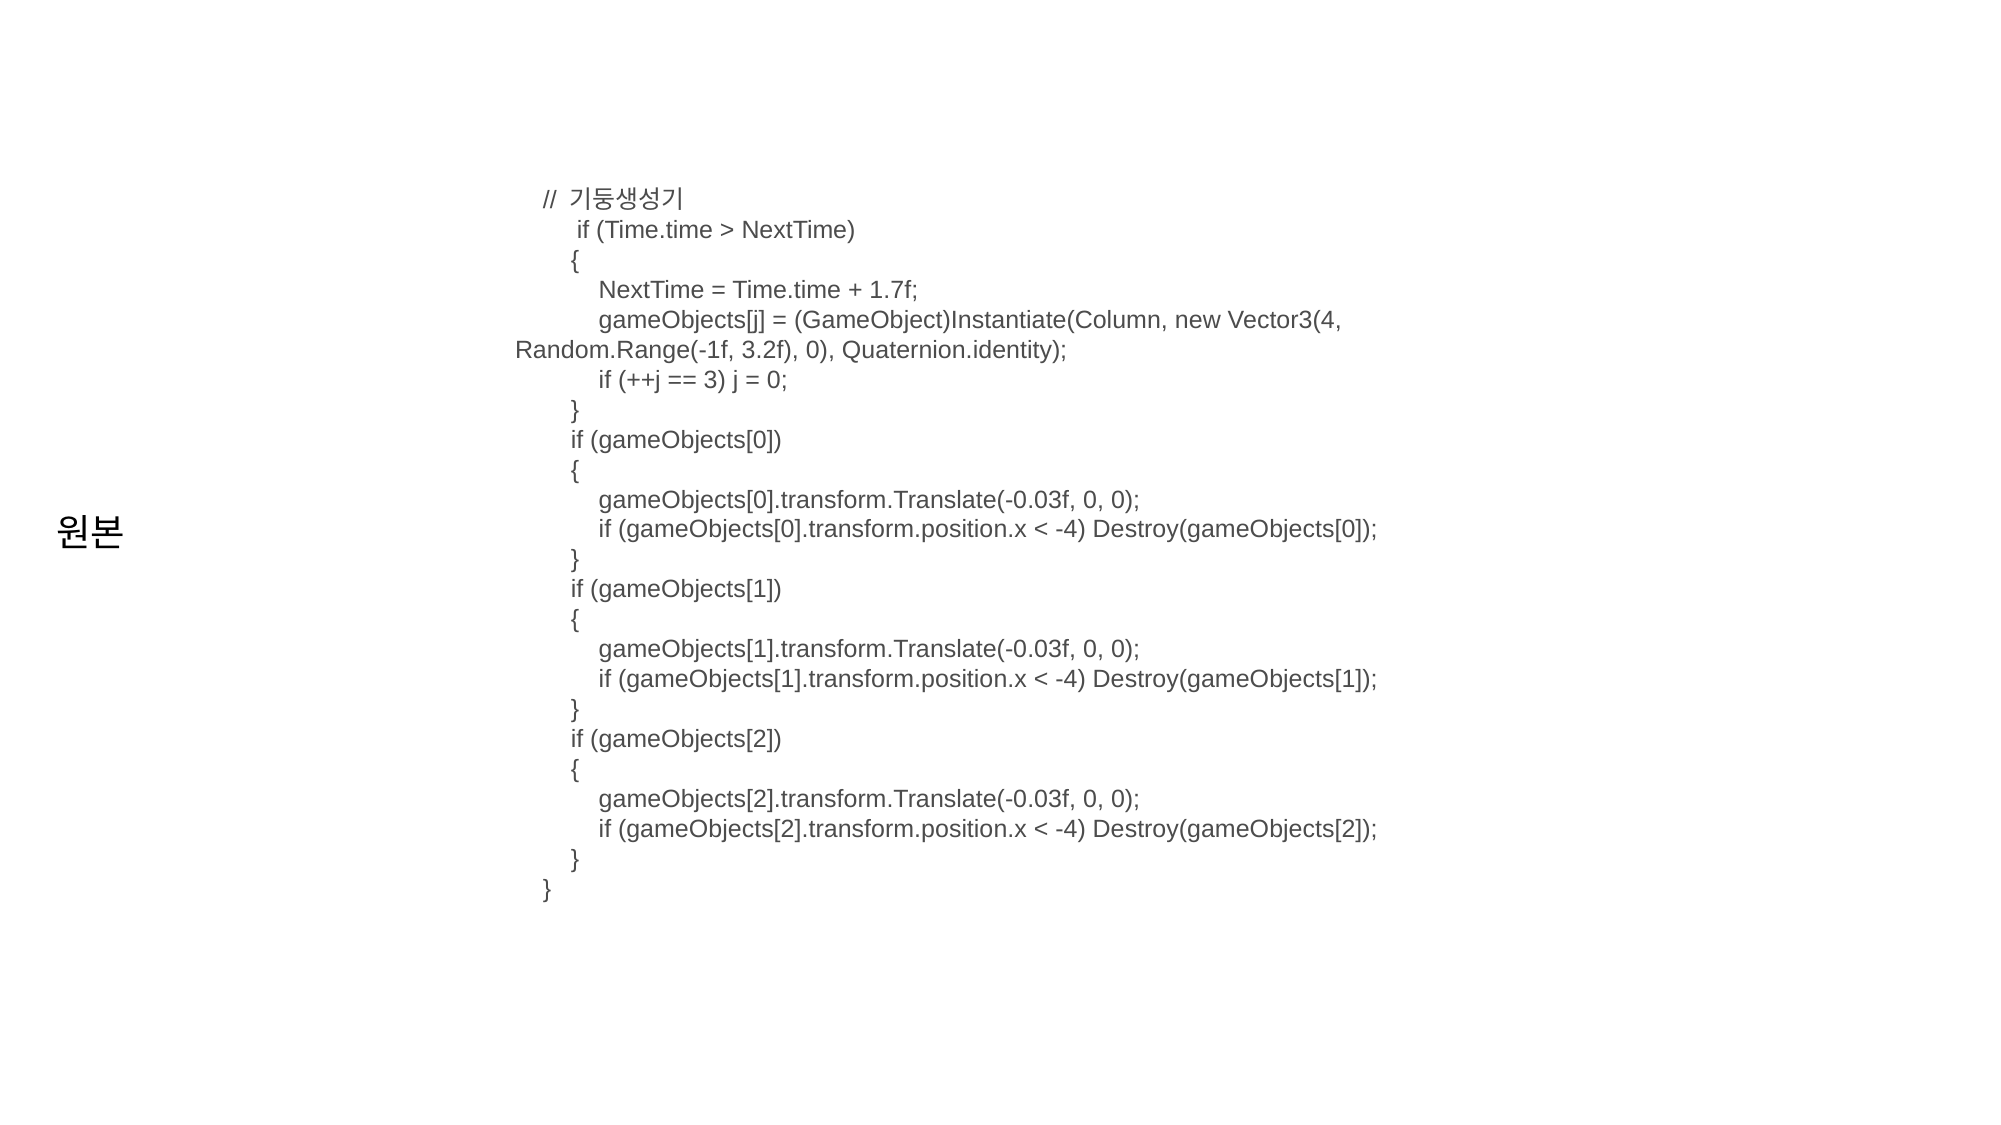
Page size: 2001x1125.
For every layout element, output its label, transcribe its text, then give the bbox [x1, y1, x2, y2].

text_box 원본 [41, 501, 580, 562]
text_box // 기둥생성기 if (Time.time > NextTime) { NextTime = Time.time + 1.7f; gameObjects[j] = (GameObject)Instantiate(Column, new Vector3(4, Random.Range(-1f, 3.2f), 0), Quaternion.identity); if (++j == 3) j = 0; } if (gameObjects[0]) { gameObjects[0].transform.Translate(-0.03f, 0, 0); if (gameObjects[0].transform.position.x < -4) Destroy(gameObjects[0]); } if (gameObjects[1]) { gameObjects[1].transform.Translate(-0.03f, 0, 0); if (gameObjects[1].transform.position.x < -4) Destroy(gameObjects[1]); } if (gameObjects[2]) { gameObjects[2].transform.Translate(-0.03f, 0, 0); if (gameObjects[2].transform.position.x < -4) Destroy(gameObjects[2]); } } [500, 176, 1500, 940]
